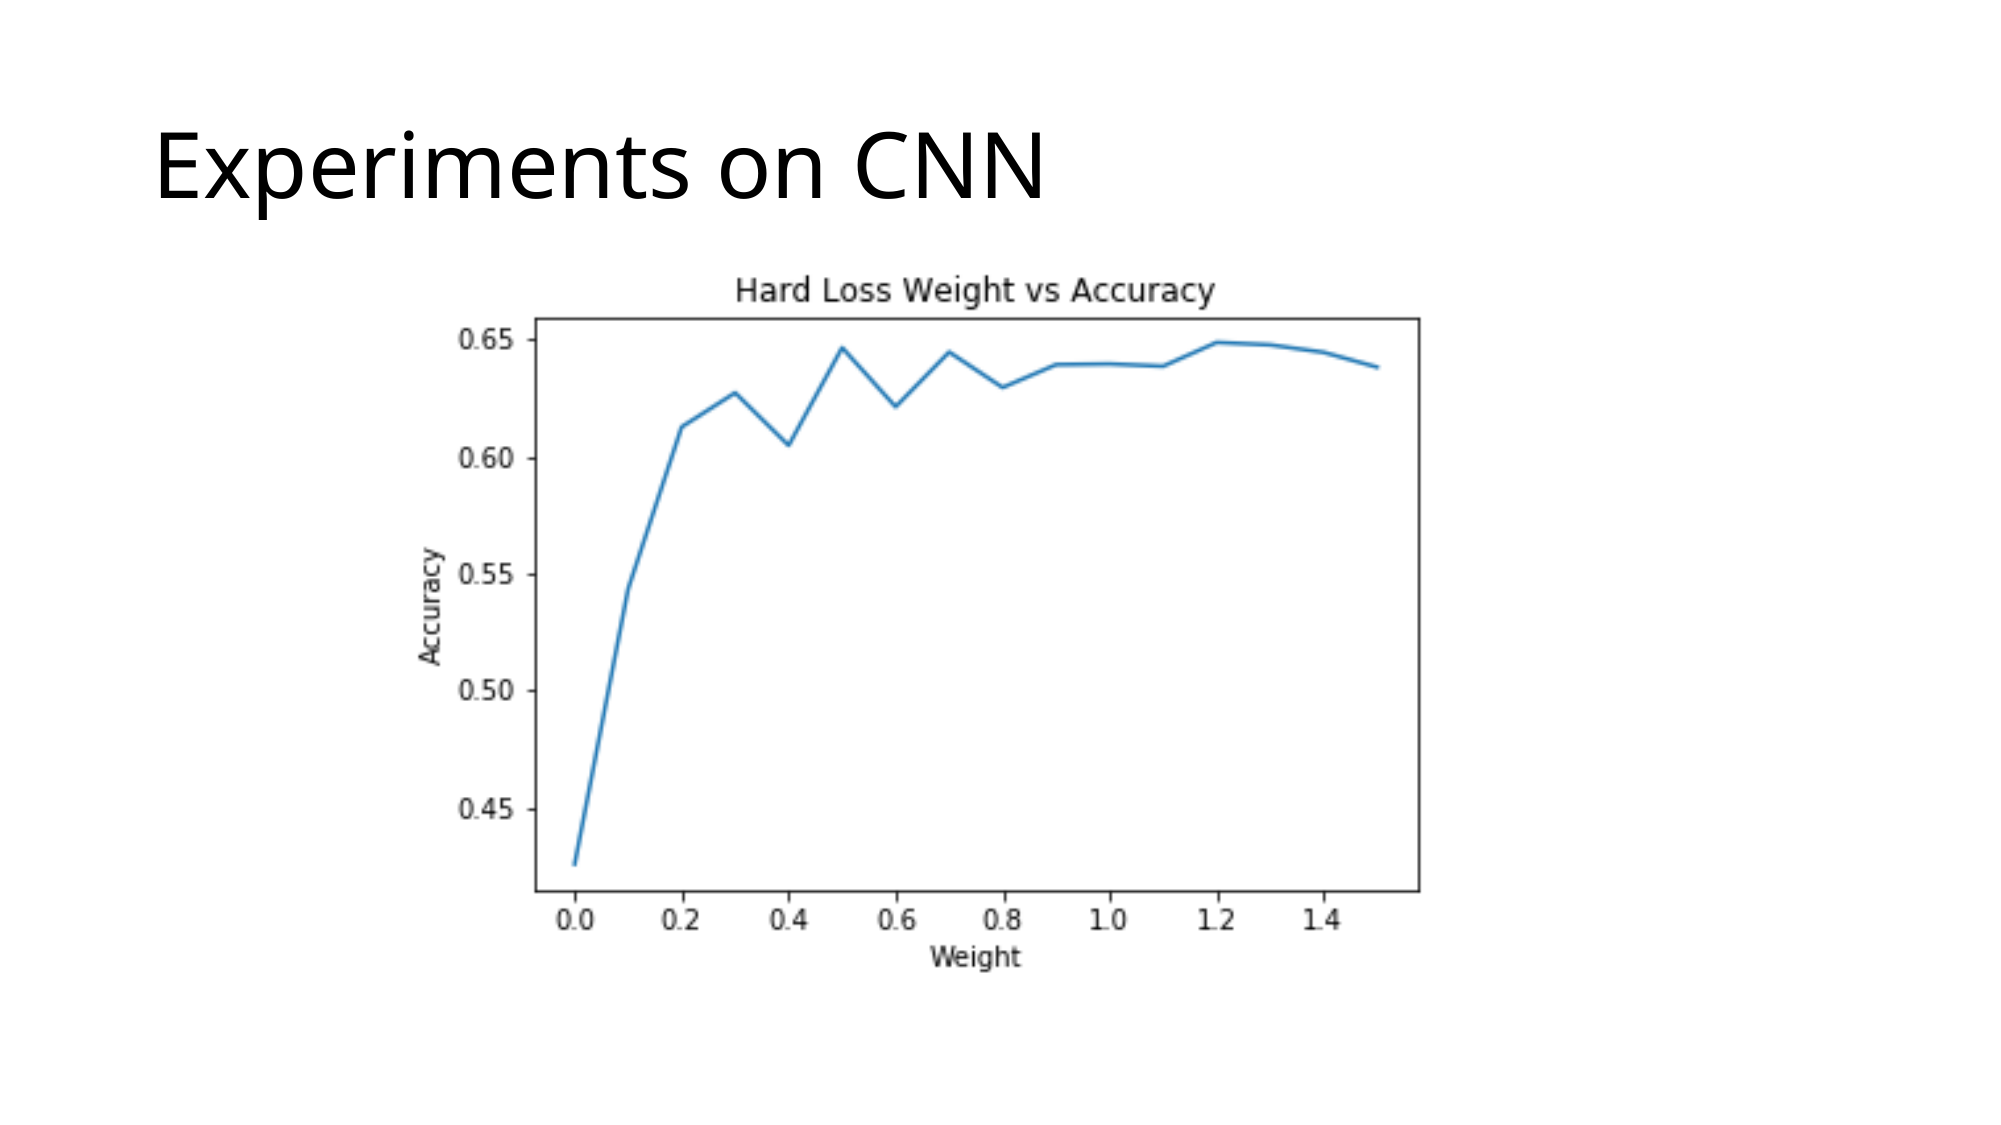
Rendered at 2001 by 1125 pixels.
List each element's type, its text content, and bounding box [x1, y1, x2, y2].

title Experiments on CNN [137, 59, 1863, 278]
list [393, 226, 1532, 986]
